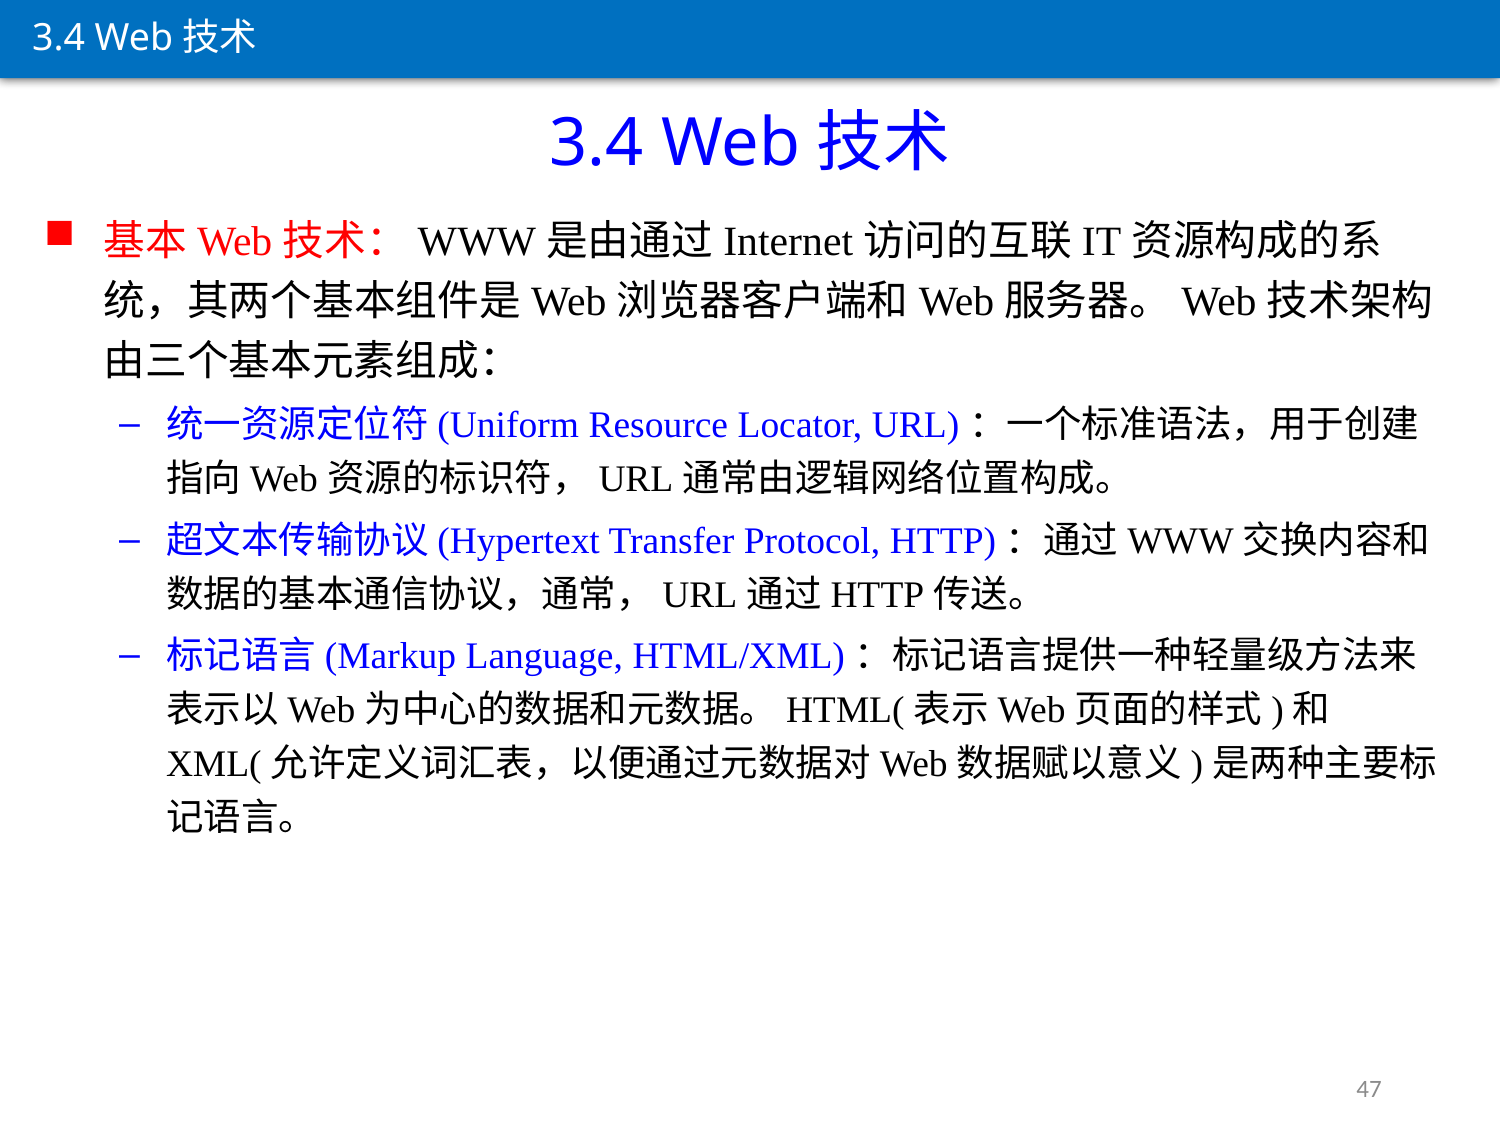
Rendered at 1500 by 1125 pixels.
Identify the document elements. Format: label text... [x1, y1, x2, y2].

text_box 3.4 Web技术 [17, 5, 273, 66]
slide_number 47 [1059, 1057, 1397, 1118]
text_box [0, 0, 1500, 79]
text_box 3.4 Web技术 [0, 91, 1500, 187]
text_box 基本Web技术：WWW是由通过Internet访问的互联IT资源构成的系统，其两个基本组件是Web浏览器客户端和Web服务器。Web技术架构由三个基本元素组成： 统一资源定位符(Uniform Resource Locator, URL)：一个标准语法，用于创建指向Web资源的标识符，URL通常由逻辑网络位置构成。 超文本传输协议(Hypertext Transfer Protocol, HTTP)：通过WWW交换内容和数据的基本通信协议，通常，URL通过HTTP传送。 标记语言(Markup Language, HTML/XML)：标记语言提供一种轻量级方法来表示以Web为中心的数据和元数据。HTML(表示Web页面的样式)和XML(允许定义词汇表，以便通过元数据对Web数据赋以意义)是两种主要标记语言。 [29, 196, 1459, 846]
